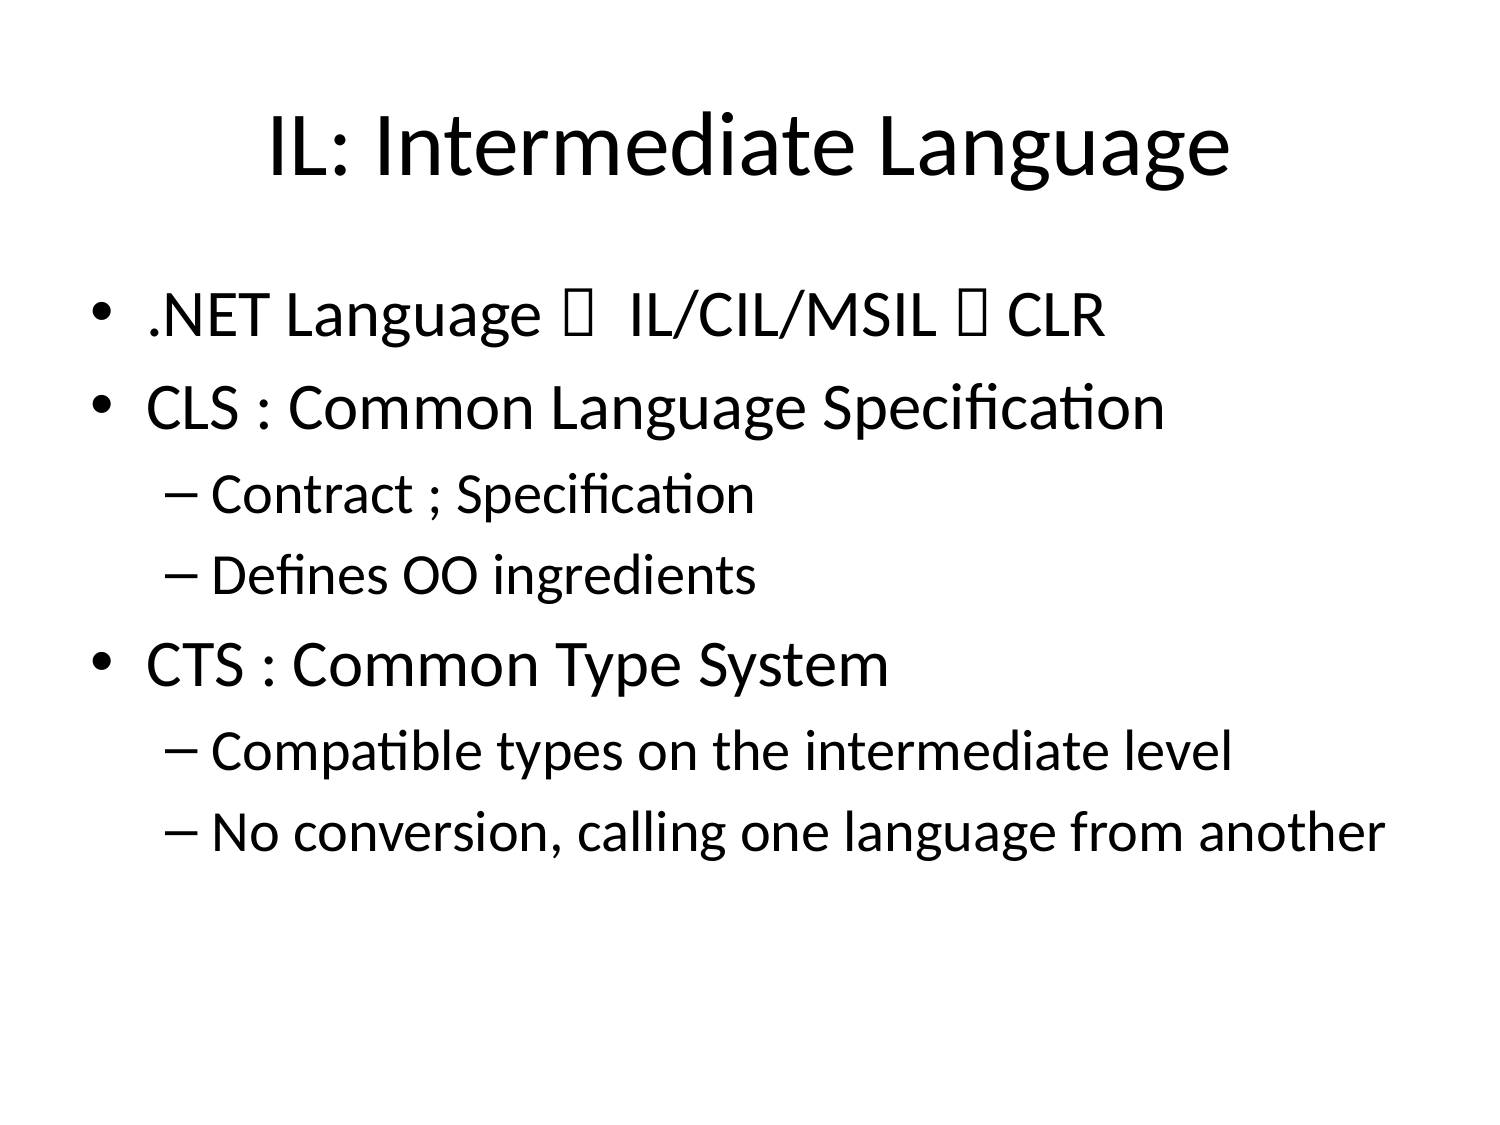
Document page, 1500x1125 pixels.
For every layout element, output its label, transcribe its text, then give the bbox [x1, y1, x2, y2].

list .NET Language  IL/CIL/MSIL  CLR CLS : Common Language Specification Contract ; Specification Defines OO ingredients CTS : Common Type System Compatible types on the intermediate level No conversion, calling one language from another [75, 262, 1425, 1005]
title IL: Intermediate Language [75, 45, 1425, 233]
